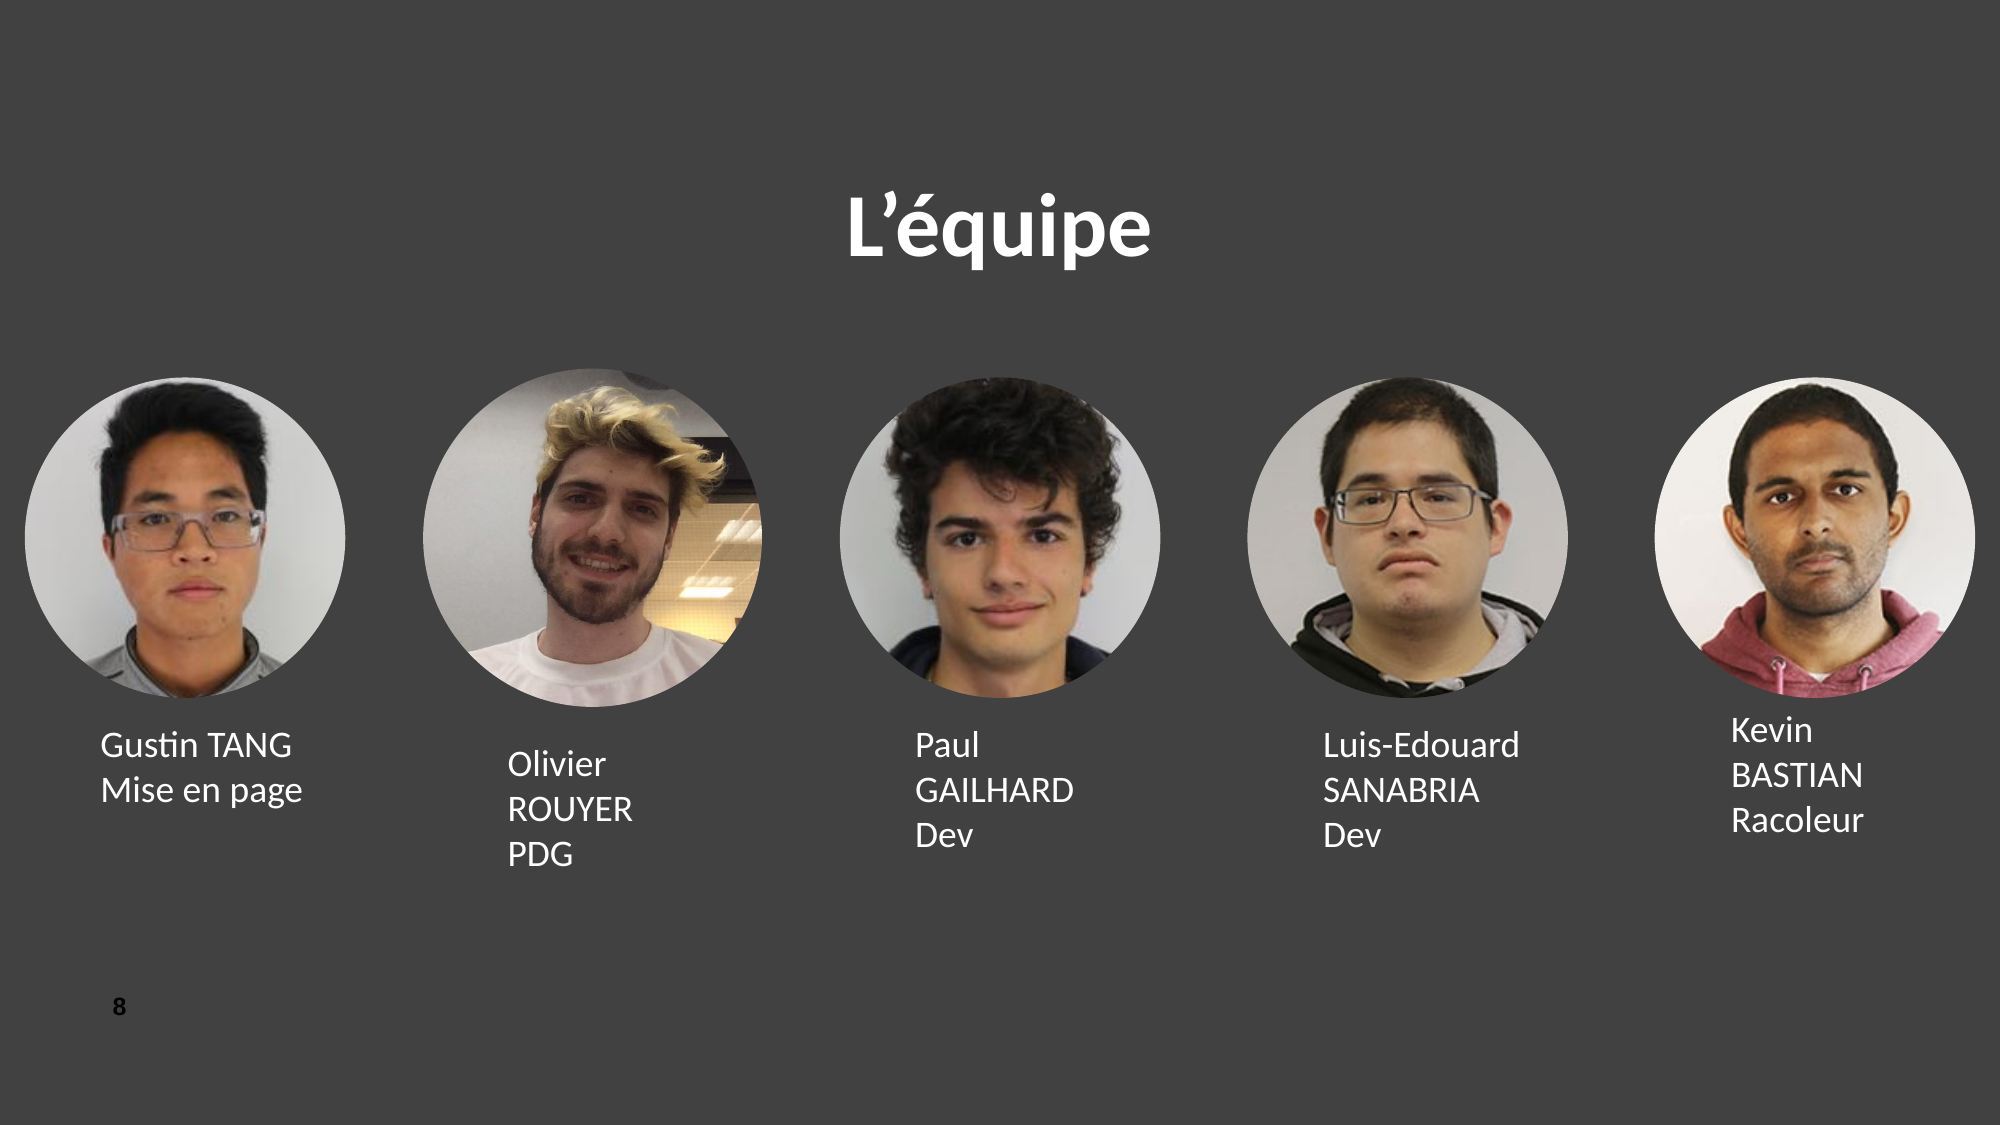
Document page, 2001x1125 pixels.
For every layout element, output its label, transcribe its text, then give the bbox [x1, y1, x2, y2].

title L’équipe [293, 171, 1707, 253]
text_box Olivier ROUYER PDG [492, 731, 692, 898]
picture [422, 368, 763, 708]
text_box Paul GAILHARD Dev [900, 712, 1100, 898]
picture [24, 377, 346, 699]
text_box Luis-Edouard SANABRIA Dev [1308, 712, 1568, 898]
picture [1247, 377, 1569, 699]
text_box Gustin TANG Mise en page [85, 712, 346, 823]
text_box Kevin BASTIAN Racoleur [1716, 706, 1916, 884]
picture [1654, 377, 1976, 699]
picture [839, 377, 1161, 699]
